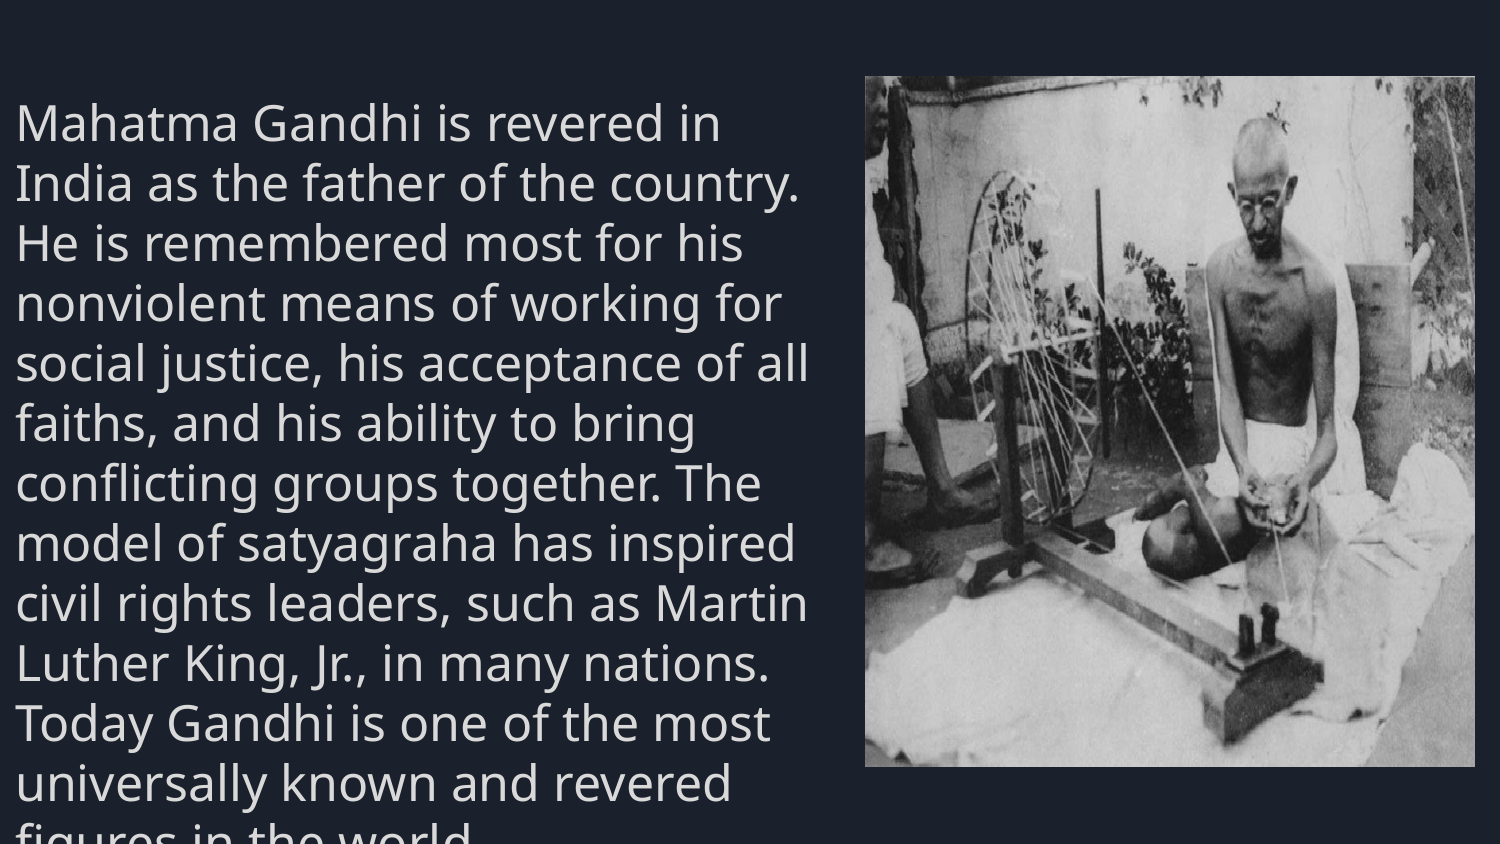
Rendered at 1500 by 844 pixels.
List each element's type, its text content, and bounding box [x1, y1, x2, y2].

picture [864, 76, 1476, 768]
text_box Mahatma Gandhi is revered in India as the father of the country. He is remembered most for his nonviolent means of working for social justice, his acceptance of all faiths, and his ability to bring conflicting groups together. The model of satyagraha has inspired civil rights leaders, such as Martin Luther King, Jr., in many nations. Today Gandhi is one of the most universally known and revered figures in the world. [0, 76, 847, 844]
